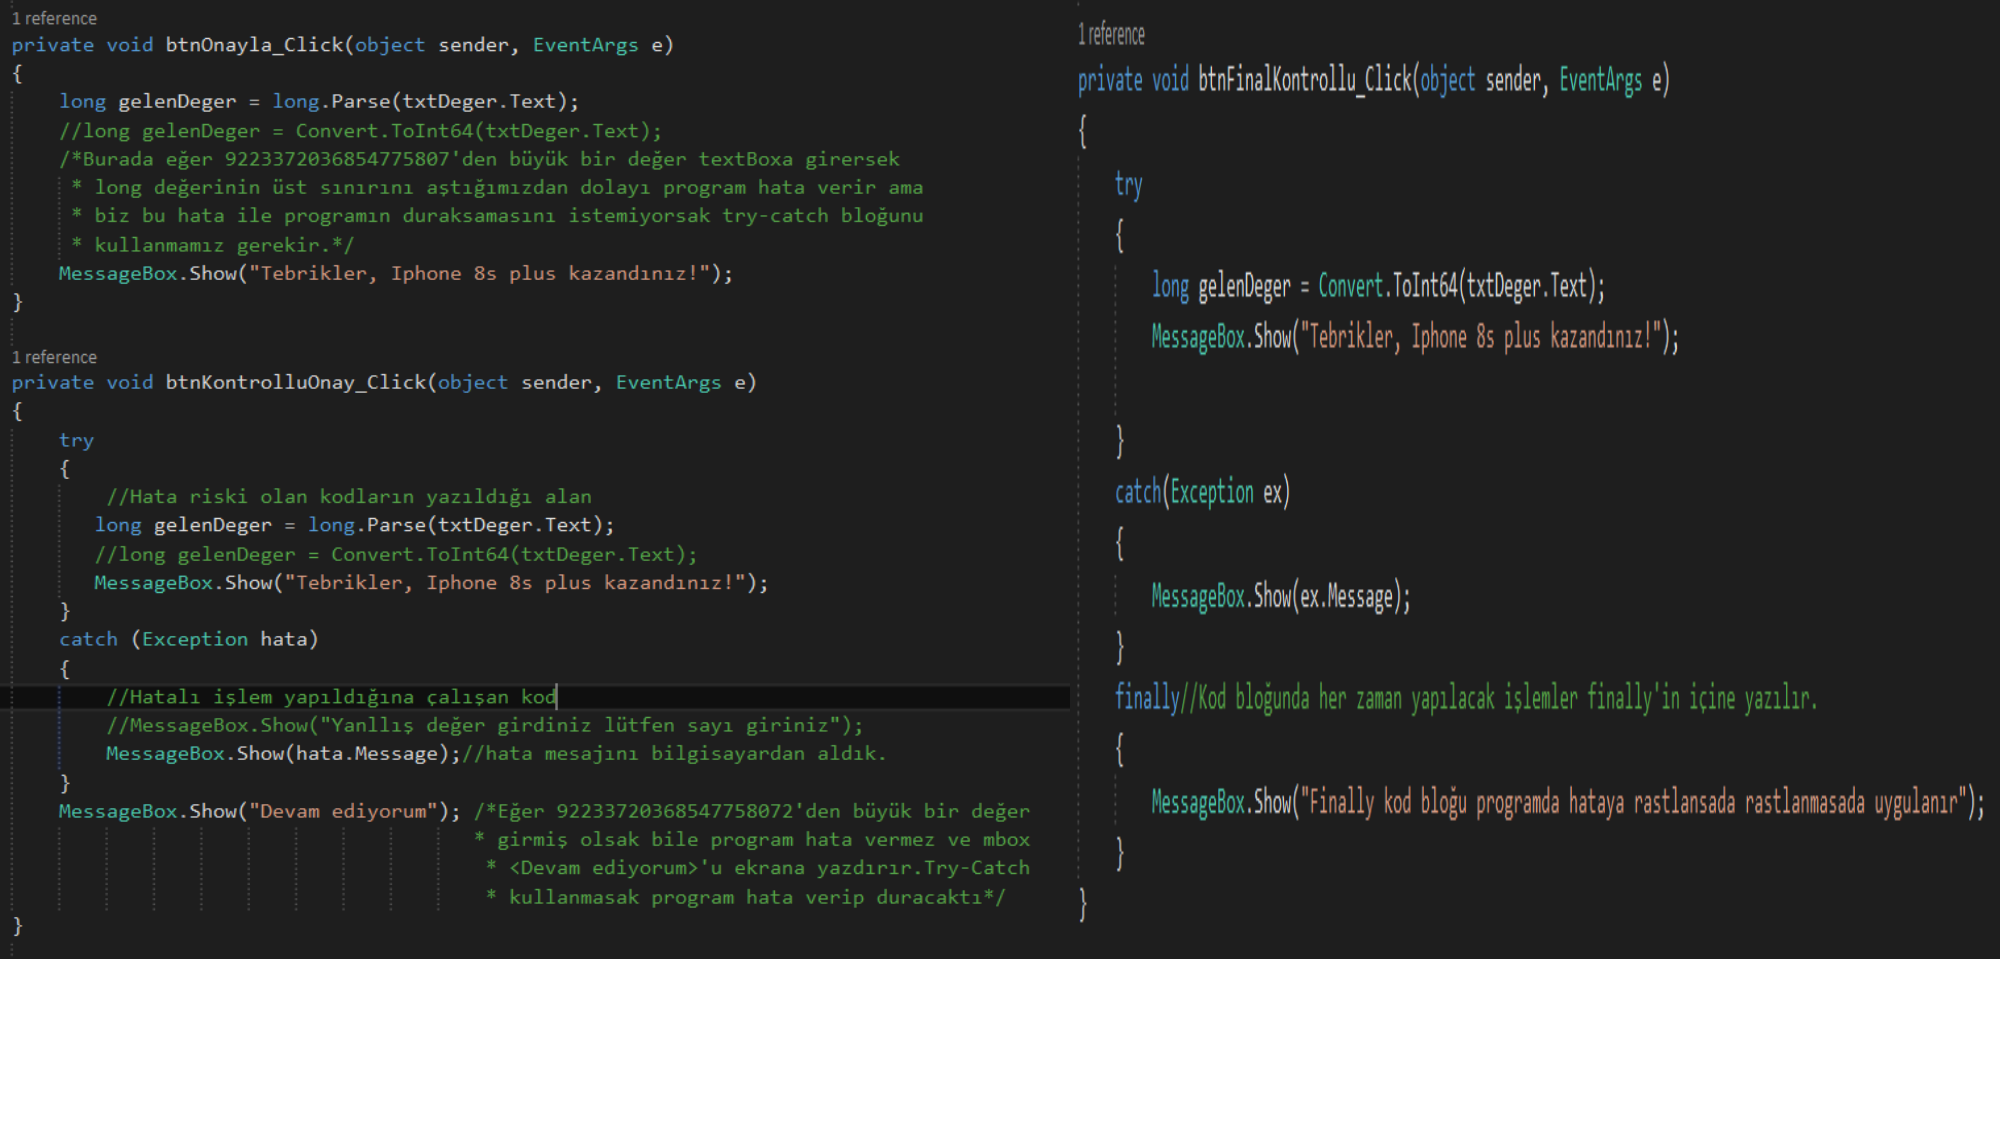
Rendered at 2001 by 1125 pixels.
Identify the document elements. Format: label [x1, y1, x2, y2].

picture [0, 0, 2000, 959]
